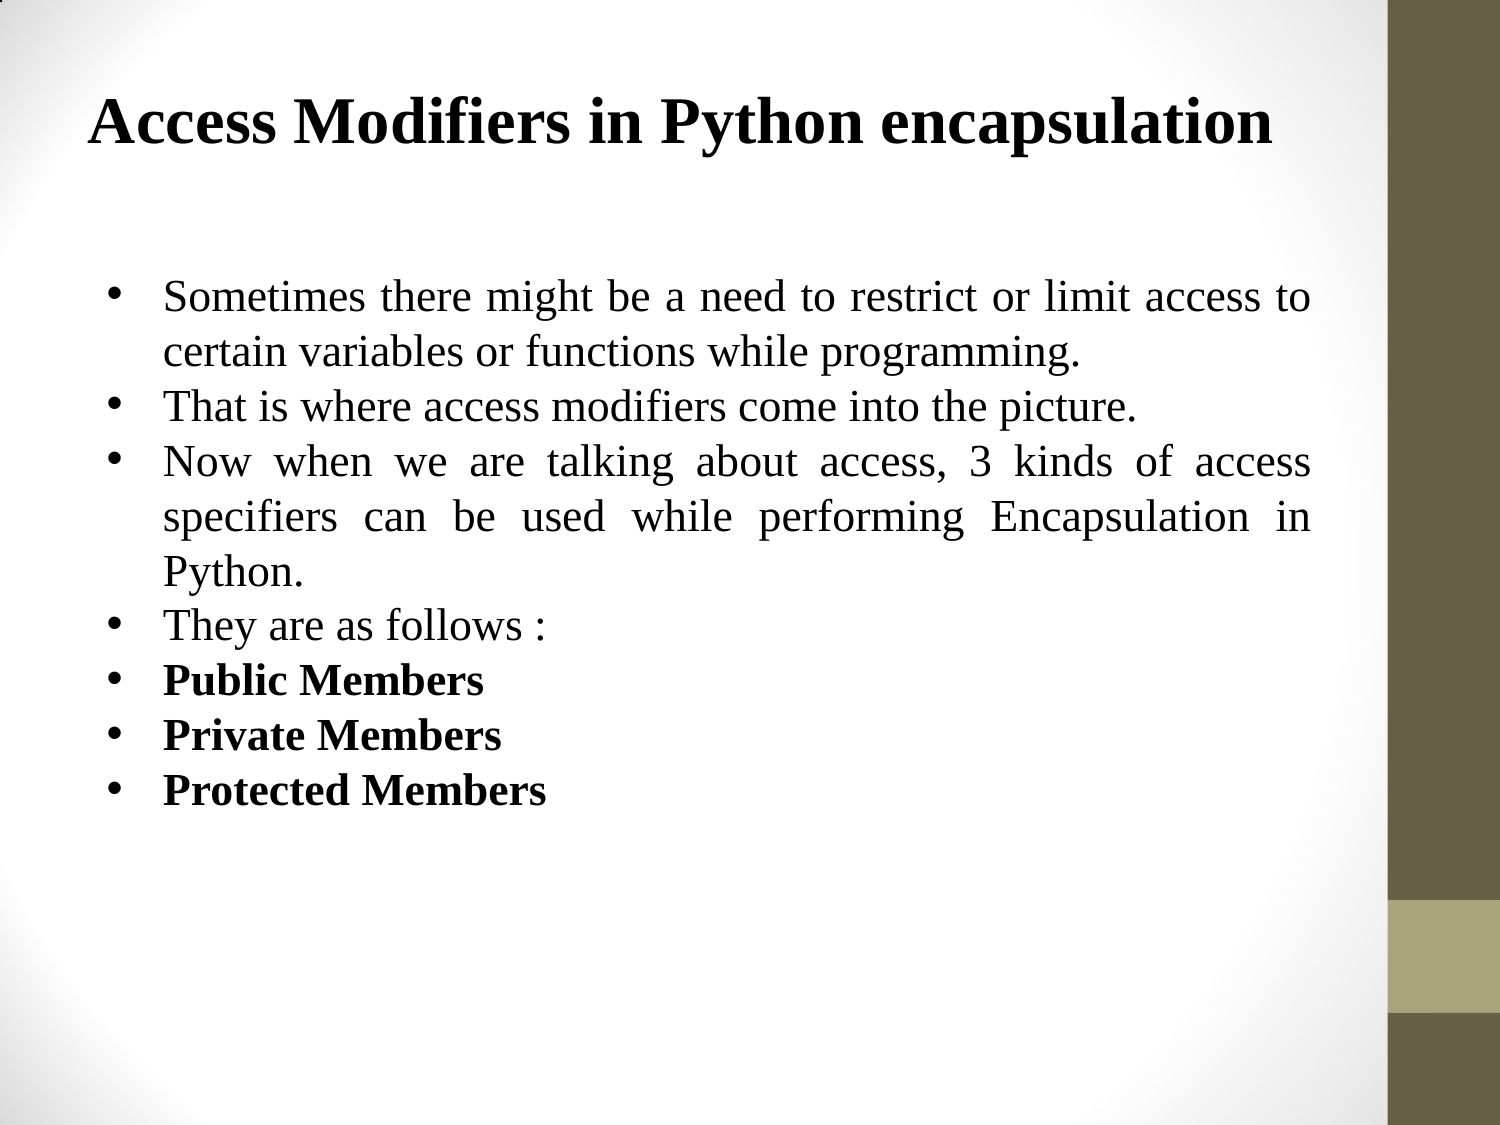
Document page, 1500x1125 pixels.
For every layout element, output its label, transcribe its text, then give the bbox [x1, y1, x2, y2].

list Sometimes there might be a need to restrict or limit access to certain variables or functions while programming. That is where access modifiers come into the picture. Now when we are talking about access, 3 kinds of access specifiers can be used while performing Encapsulation in Python. They are as follows : Public Members Private Members Protected Members [106, 265, 1313, 877]
picture [0, 0, 1387, 1125]
title Access Modifiers in Python encapsulation [87, 76, 1413, 274]
